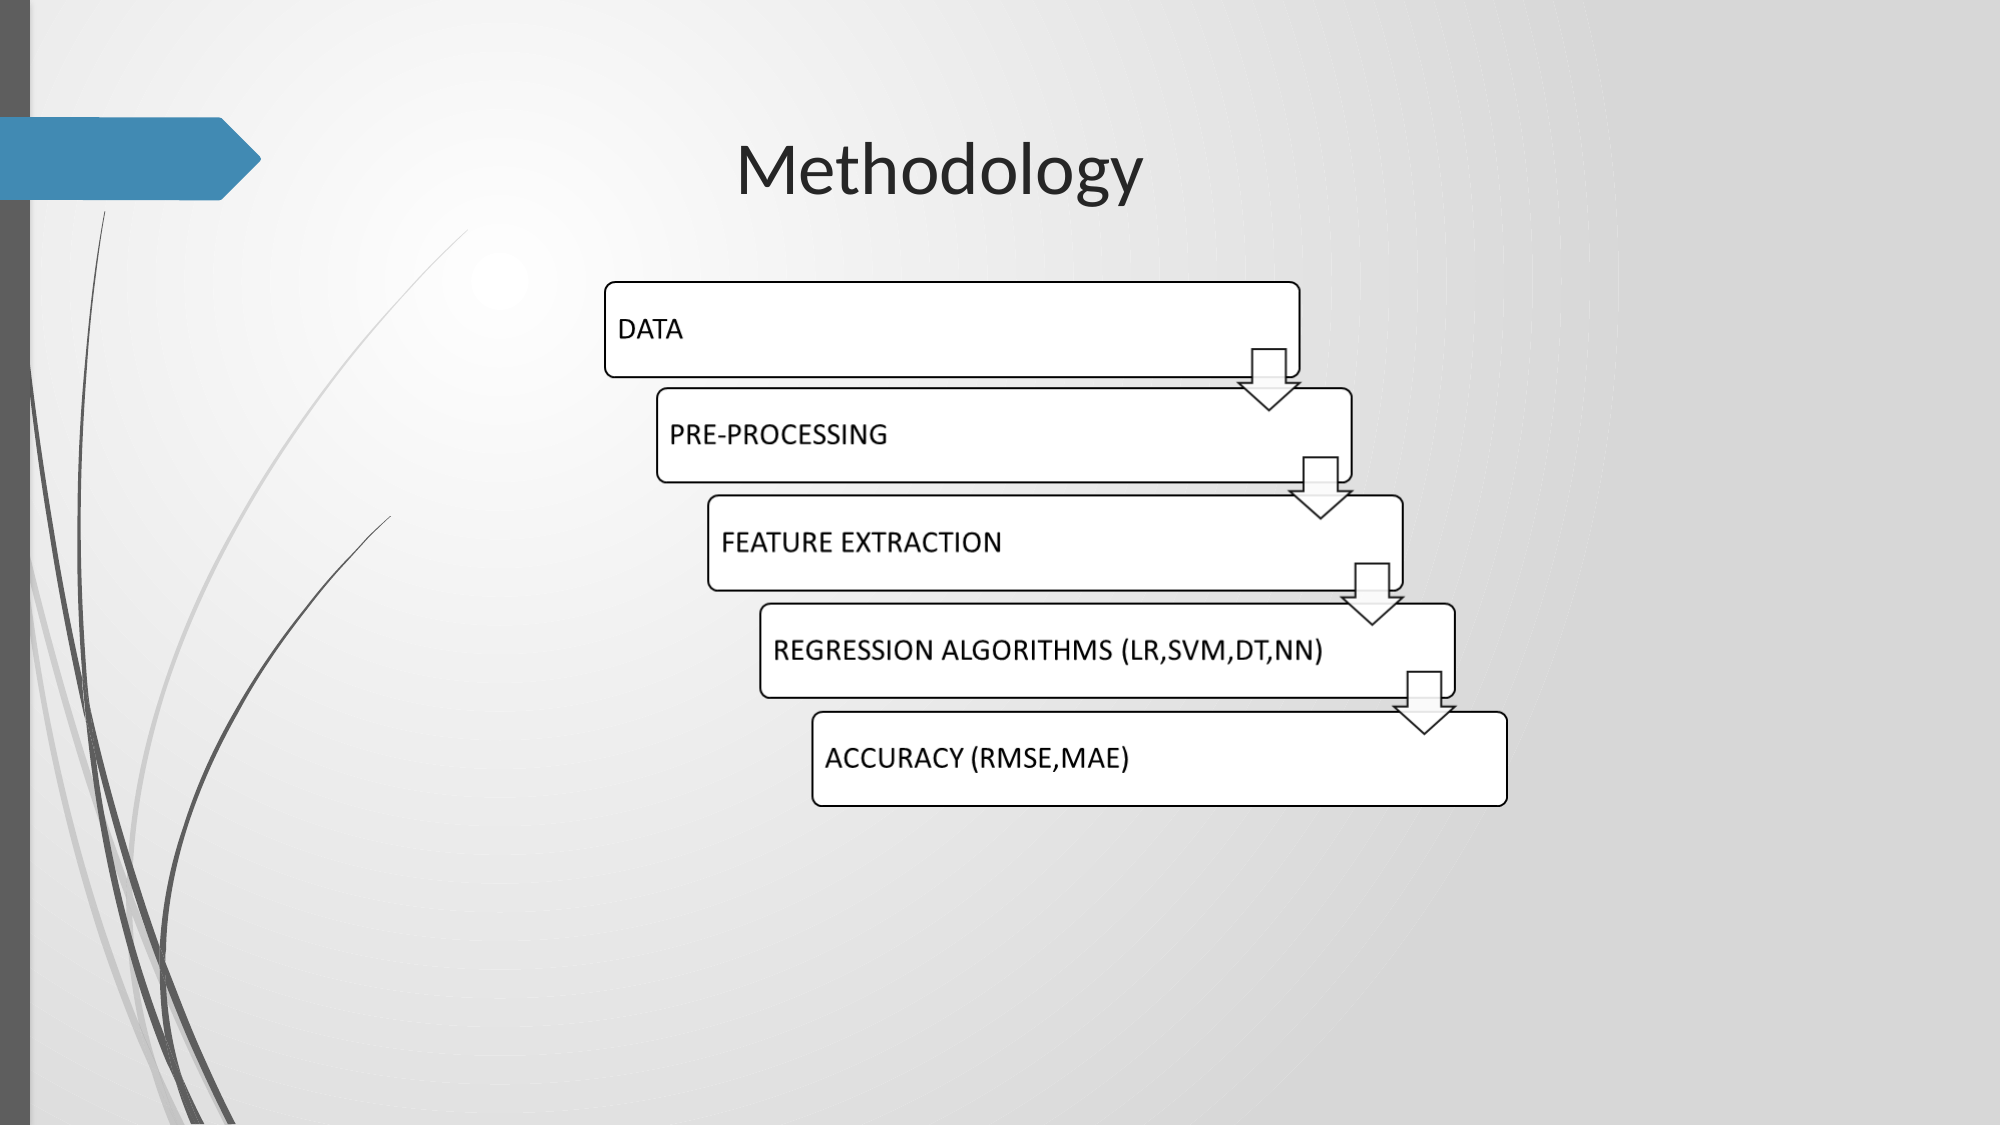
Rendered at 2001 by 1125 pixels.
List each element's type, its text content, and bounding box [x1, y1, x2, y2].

title Methodology [295, 112, 1757, 323]
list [598, 279, 1508, 807]
